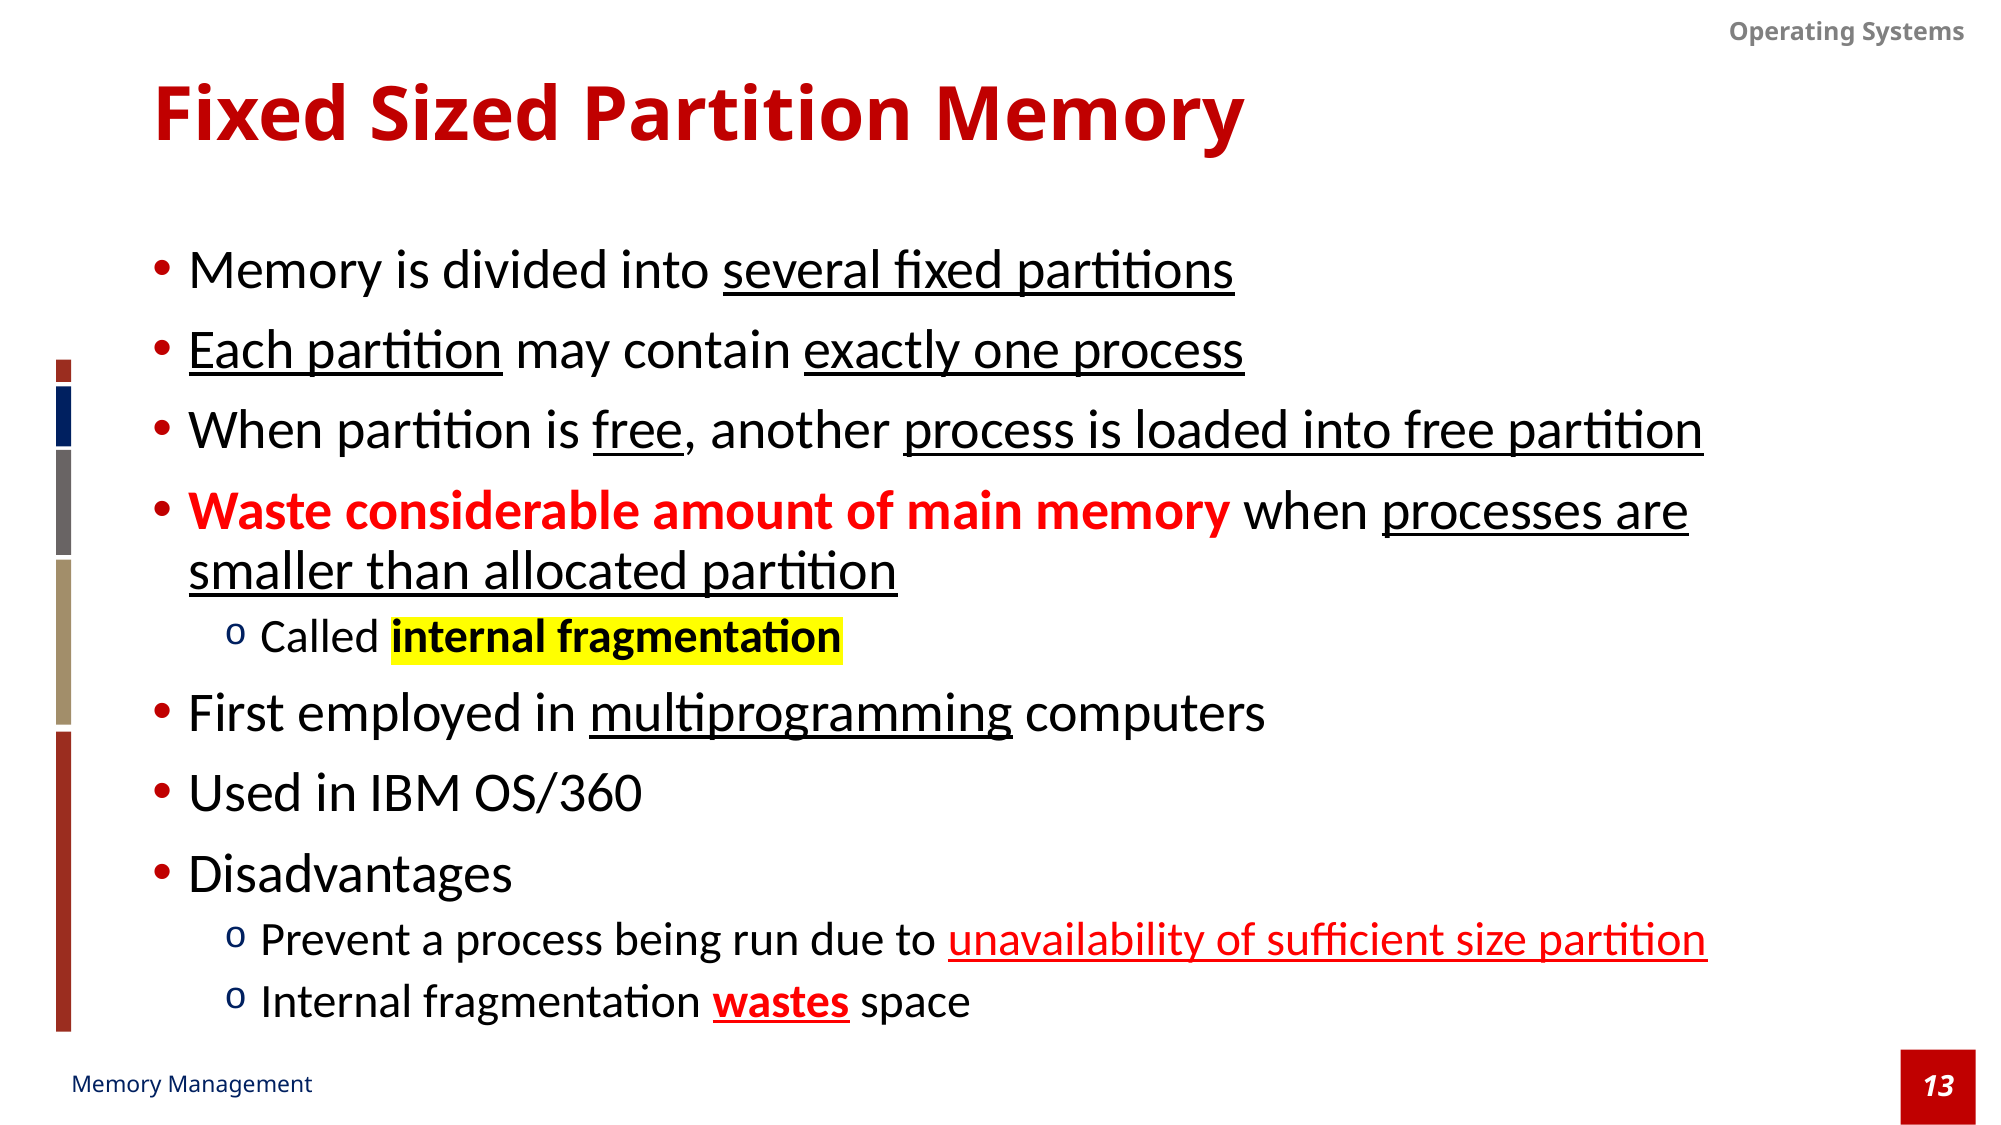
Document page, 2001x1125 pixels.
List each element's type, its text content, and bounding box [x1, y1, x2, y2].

title Fixed Sized Partition Memory [137, 7, 1863, 226]
list Memory is divided into several fixed partitions Each partition may contain exactly one process When partition is free, another process is loaded into free partition Waste considerable amount of main memory when processes are smaller than allocated partition Called internal fragmentation First employed in multiprogramming computers Used in IBM OS/360 Disadvantages Prevent a process being run due to unavailability of sufficient size partition Internal fragmentation wastes space [137, 232, 1863, 1043]
